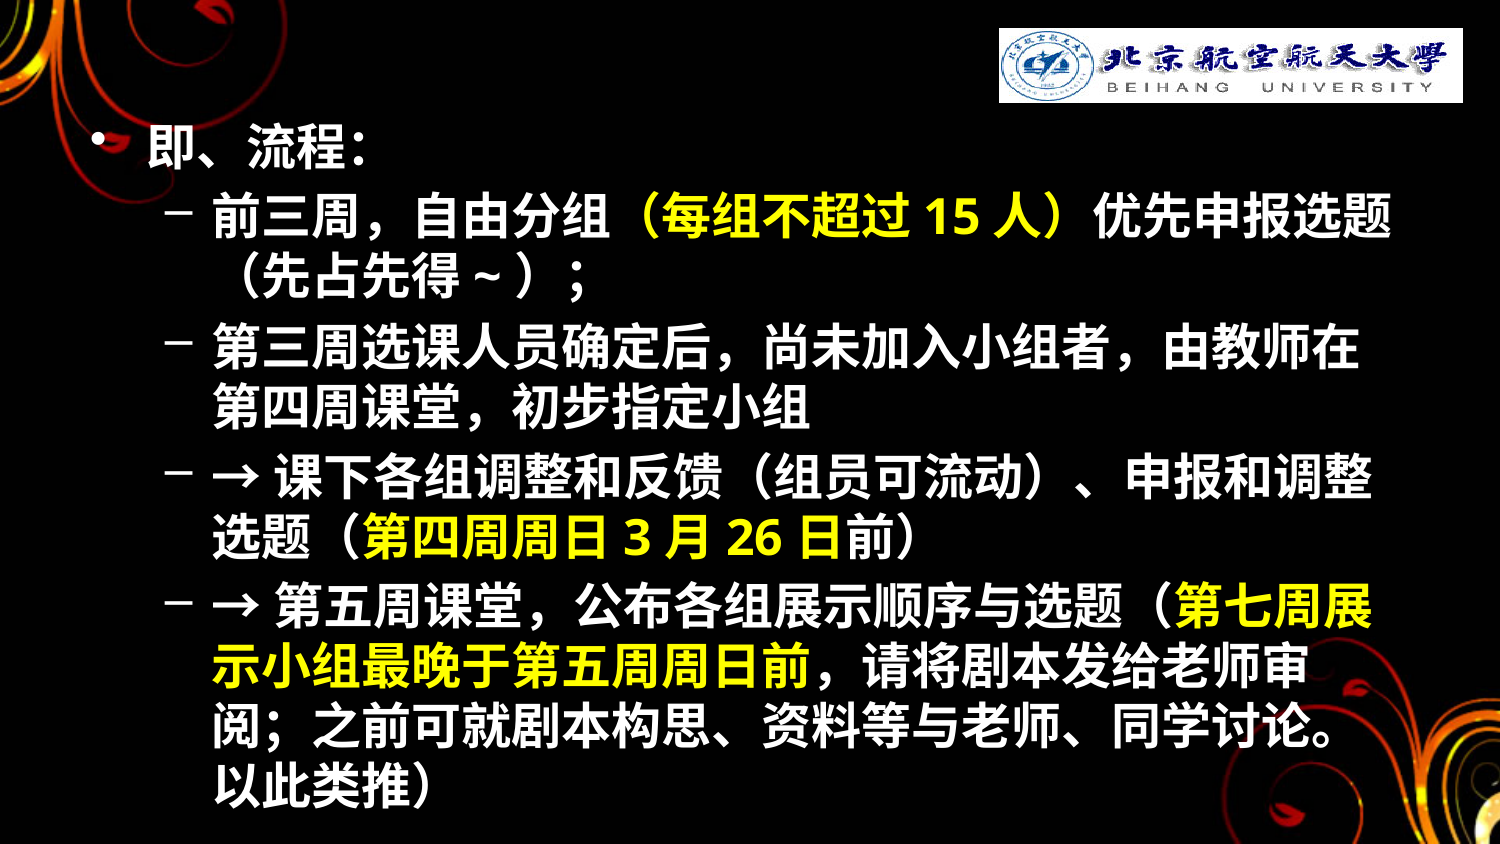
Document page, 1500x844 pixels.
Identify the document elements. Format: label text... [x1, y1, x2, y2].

list 即、流程： 前三周，自由分组（每组不超过15人）优先申报选题（先占先得~）； 第三周选课人员确定后，尚未加入小组者，由教师在第四周课堂，初步指定小组 →课下各组调整和反馈（组员可流动）、申报和调整选题（第四周周日3月26日前） →第五周课堂，公布各组展示顺序与选题（第七周展示小组最晚于第五周周日前，请将剧本发给老师审阅；之前可就剧本构思、资料等与老师、同学讨论。以此类推） [74, 107, 1426, 817]
picture [0, 0, 1500, 844]
